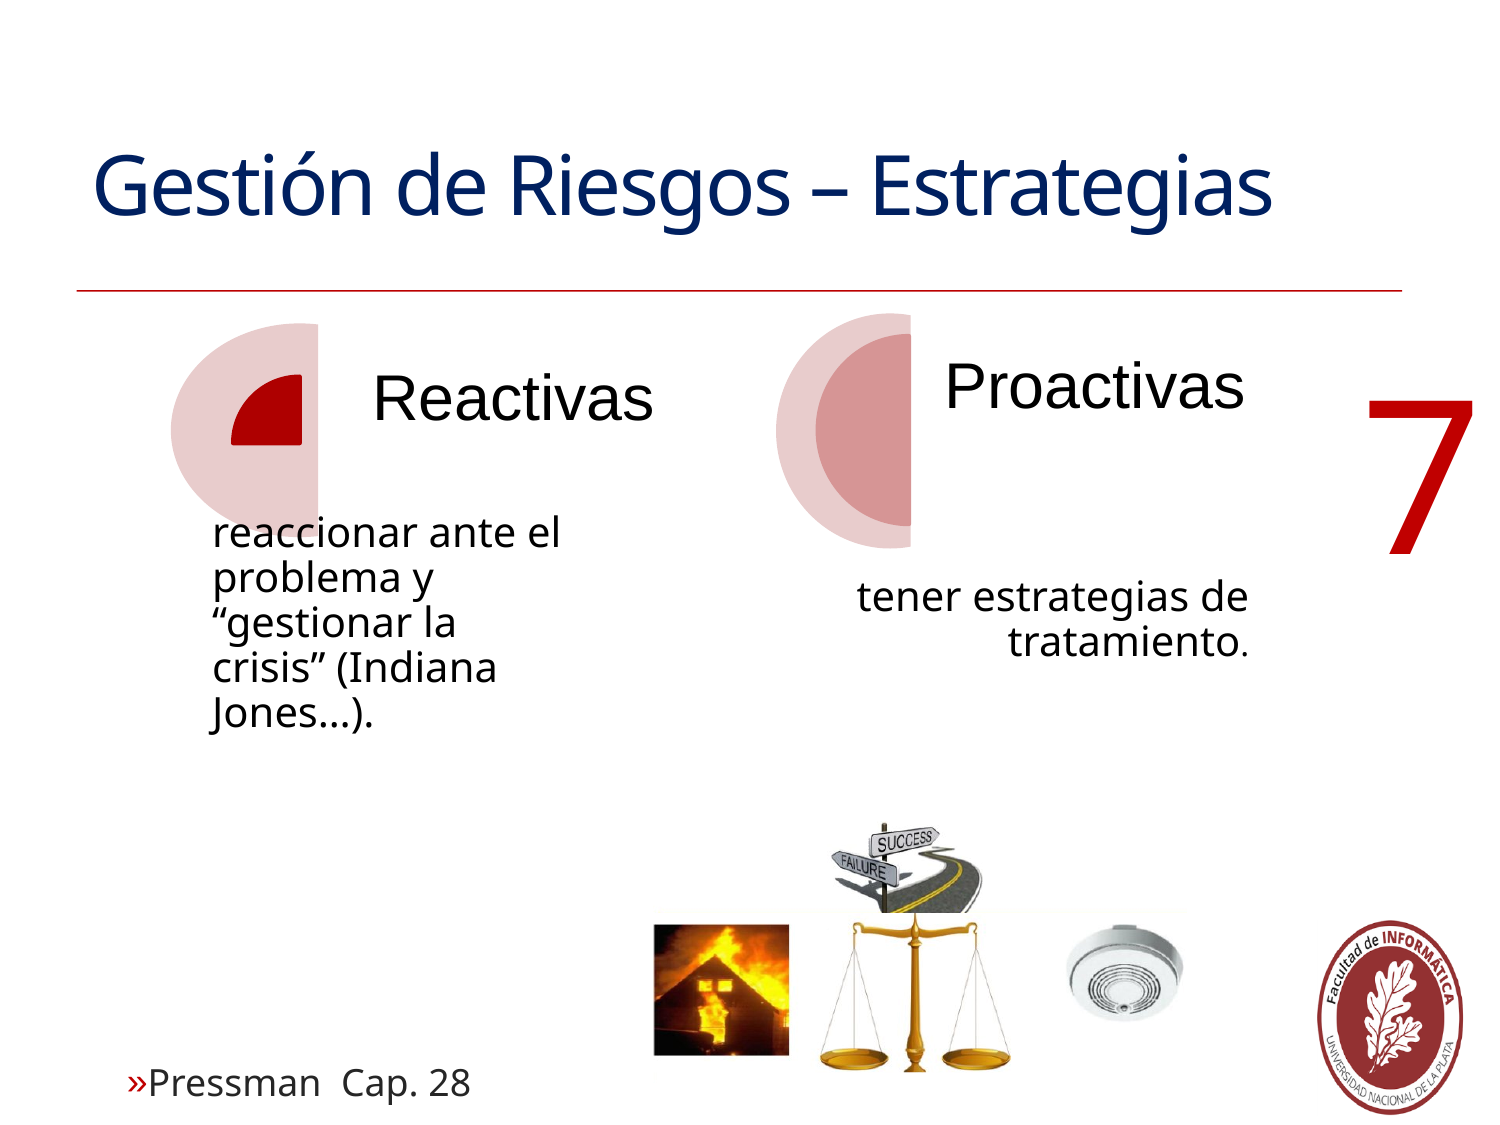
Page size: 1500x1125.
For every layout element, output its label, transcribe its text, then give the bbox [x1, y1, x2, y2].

picture [1317, 920, 1467, 1116]
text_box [149, 270, 1250, 938]
picture [653, 820, 1187, 1084]
text_box Gestión de Riesgos – Estrategias [76, 81, 1407, 291]
text_box 7 [1254, 467, 1498, 640]
text_box Pressman Cap. 28 [112, 1058, 686, 1125]
